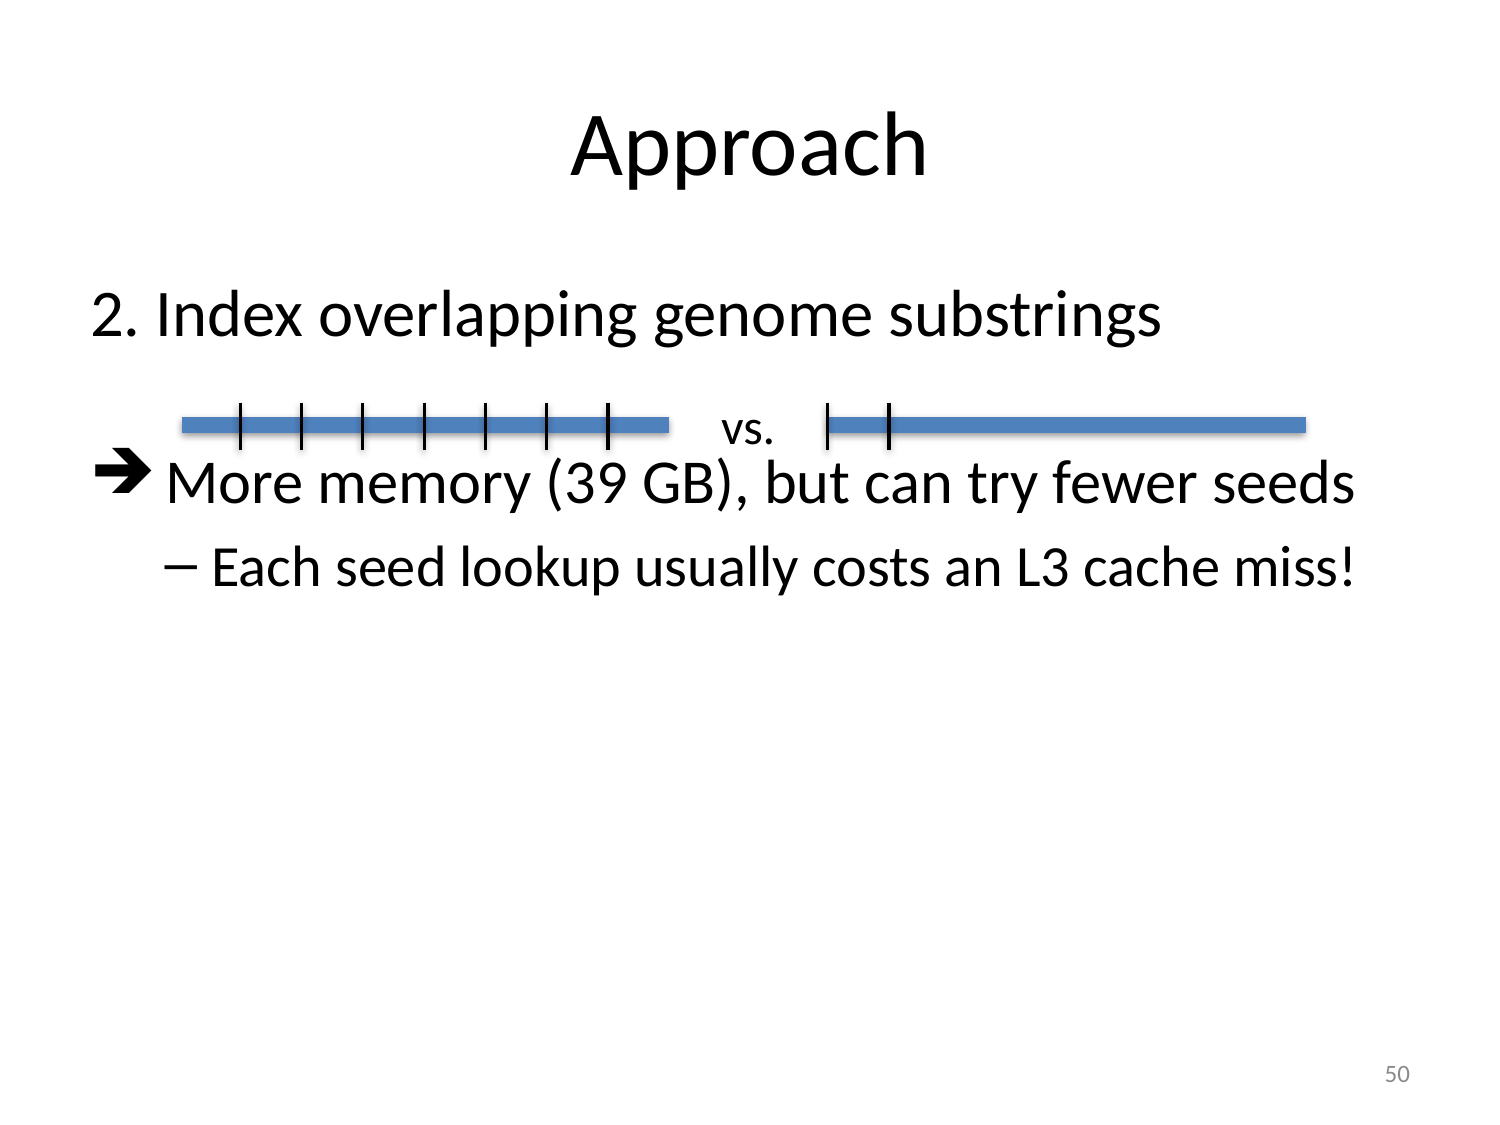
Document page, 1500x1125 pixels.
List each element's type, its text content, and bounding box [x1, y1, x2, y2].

text_box vs. [706, 387, 791, 462]
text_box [827, 402, 890, 451]
slide_number 49 [1074, 1042, 1425, 1103]
list 2. Index overlapping genome substrings More memory (39 GB), but can try fewer seeds Each seed lookup usually costs an L3 cache miss! [75, 262, 1425, 1005]
title Approach [75, 45, 1425, 233]
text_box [239, 402, 609, 451]
